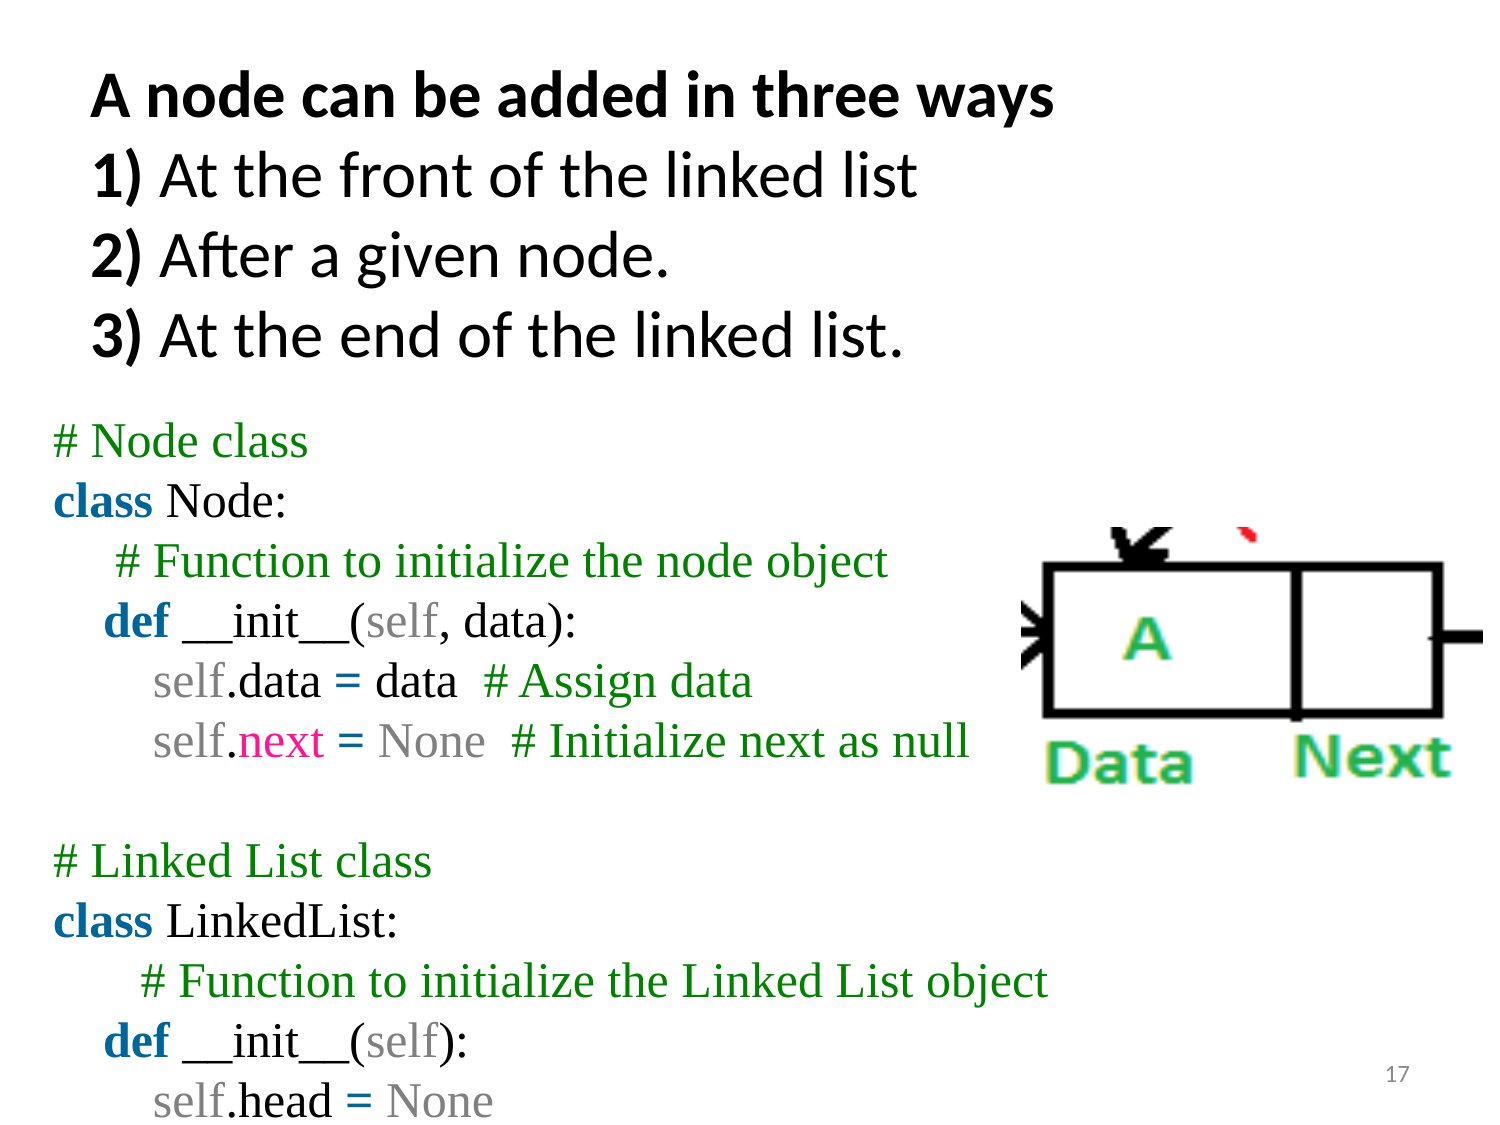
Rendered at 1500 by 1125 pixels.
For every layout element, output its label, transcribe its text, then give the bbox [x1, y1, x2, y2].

text_box # Node class class Node: # Function to initialize the node object def __init__(self, data): self.data = data # Assign data self.next = None # Initialize next as null # Linked List class class LinkedList: # Function to initialize the Linked List object def __init__(self): self.head = None [53, 407, 1294, 1125]
slide_number 17 [1294, 1042, 1425, 1103]
list A node can be added in three ways 1) At the front of the linked list 2) After a given node. 3) At the end of the linked list. [75, 42, 1471, 525]
picture [1021, 526, 1483, 811]
